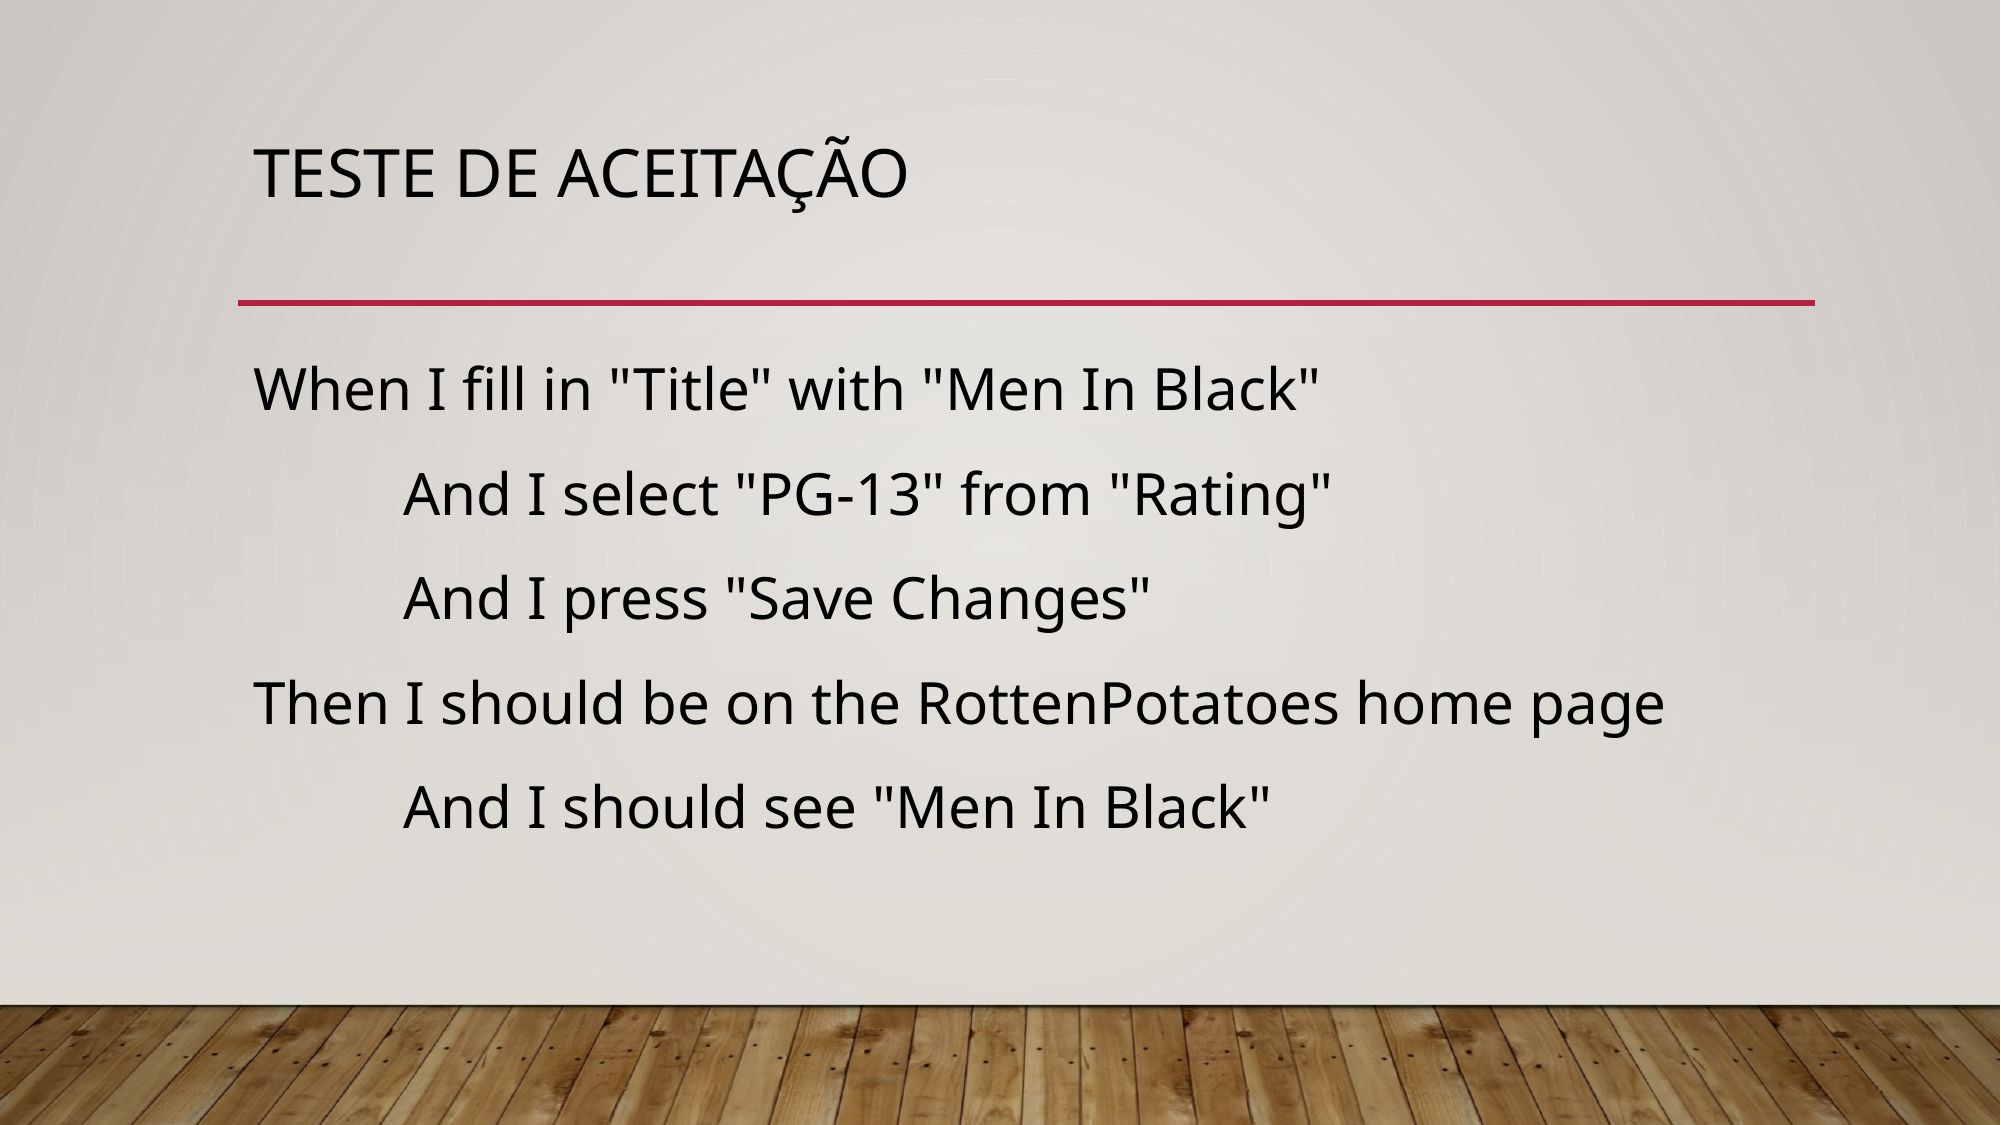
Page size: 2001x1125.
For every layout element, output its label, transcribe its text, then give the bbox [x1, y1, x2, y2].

picture [0, 1005, 2000, 1125]
title Teste de aceitação [238, 131, 1814, 305]
list When I fill in "Title" with "Men In Black" And I select "PG-13" from "Rating" And I press "Save Changes" Then I should be on the RottenPotatoes home page And I should see "Men In Black" [238, 330, 1814, 988]
